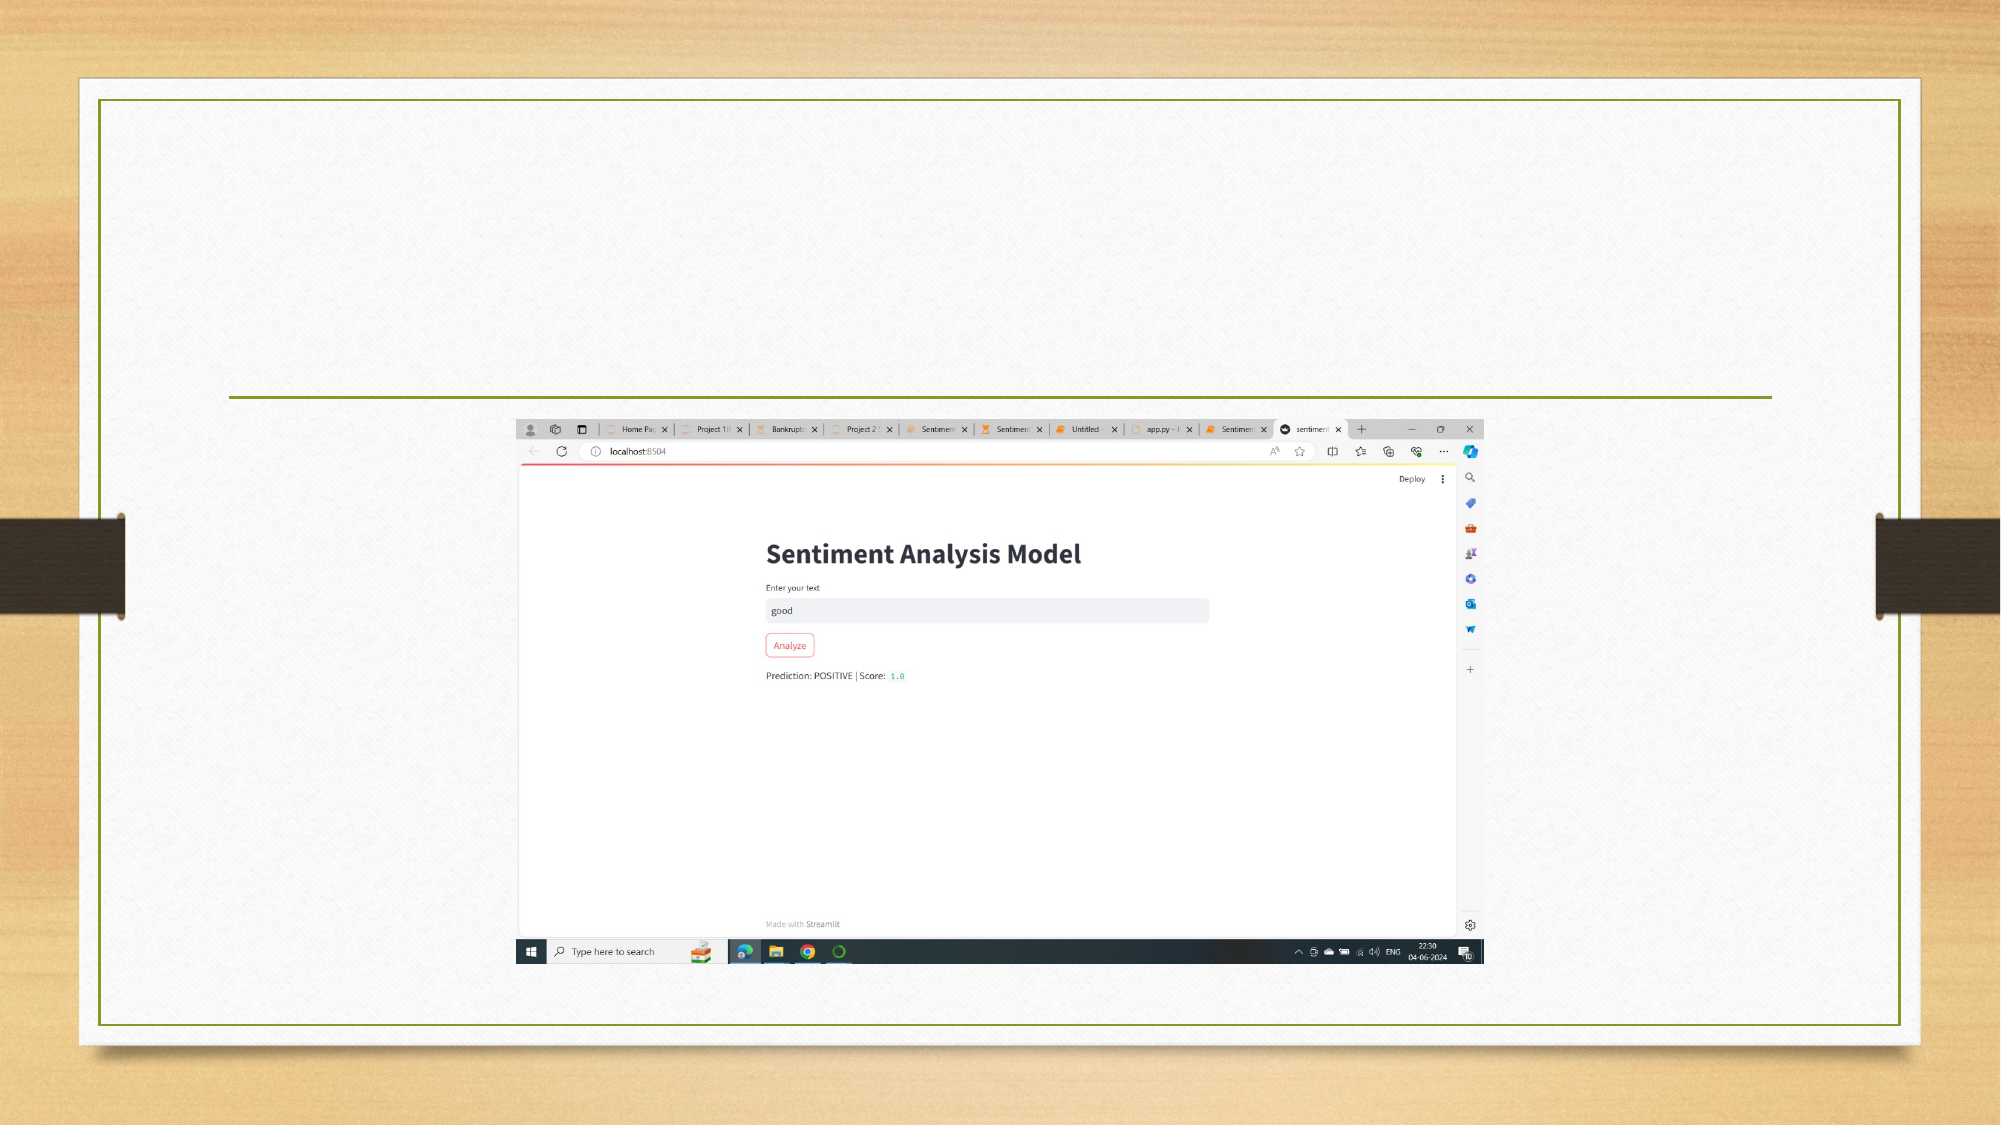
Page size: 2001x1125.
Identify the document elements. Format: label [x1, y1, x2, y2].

list [515, 419, 1485, 964]
picture [0, 0, 2001, 1125]
